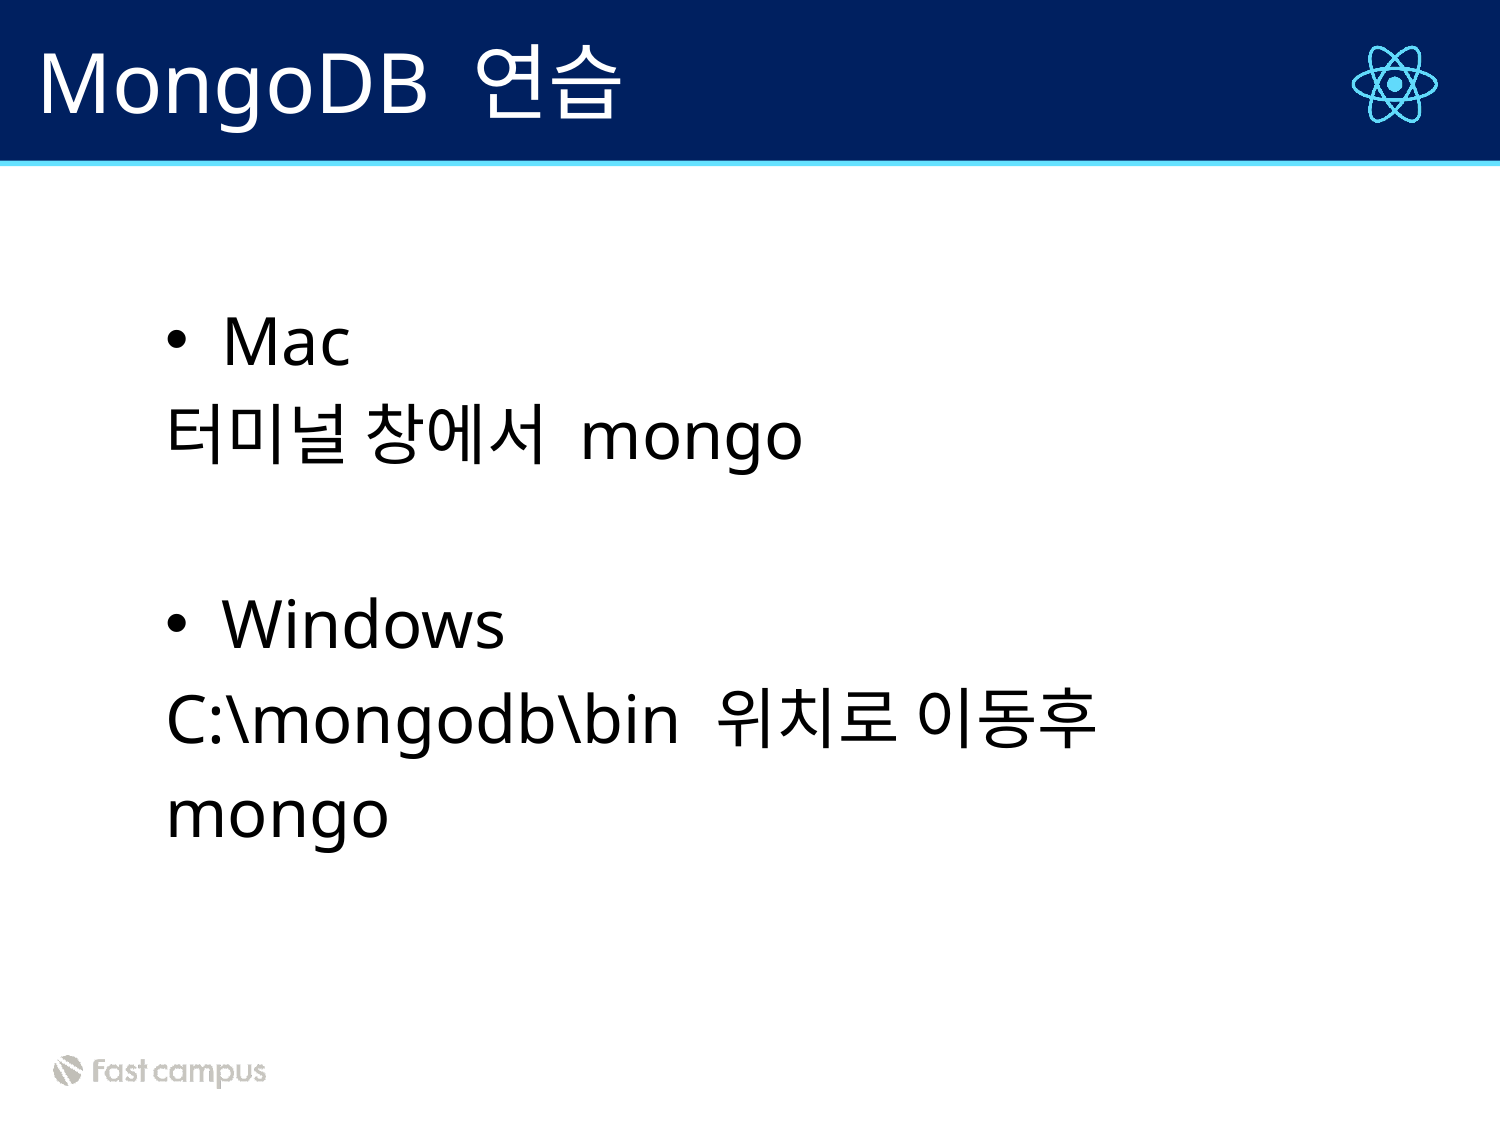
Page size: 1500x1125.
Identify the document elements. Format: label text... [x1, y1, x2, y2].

title MongoDB 연습 [28, 0, 1380, 175]
list Mac 터미널 창에서 mongo Windows C:\mongodb\bin 위치로 이동후 mongo [157, 290, 1343, 953]
picture [1380, 36, 1444, 135]
picture [53, 1046, 266, 1094]
